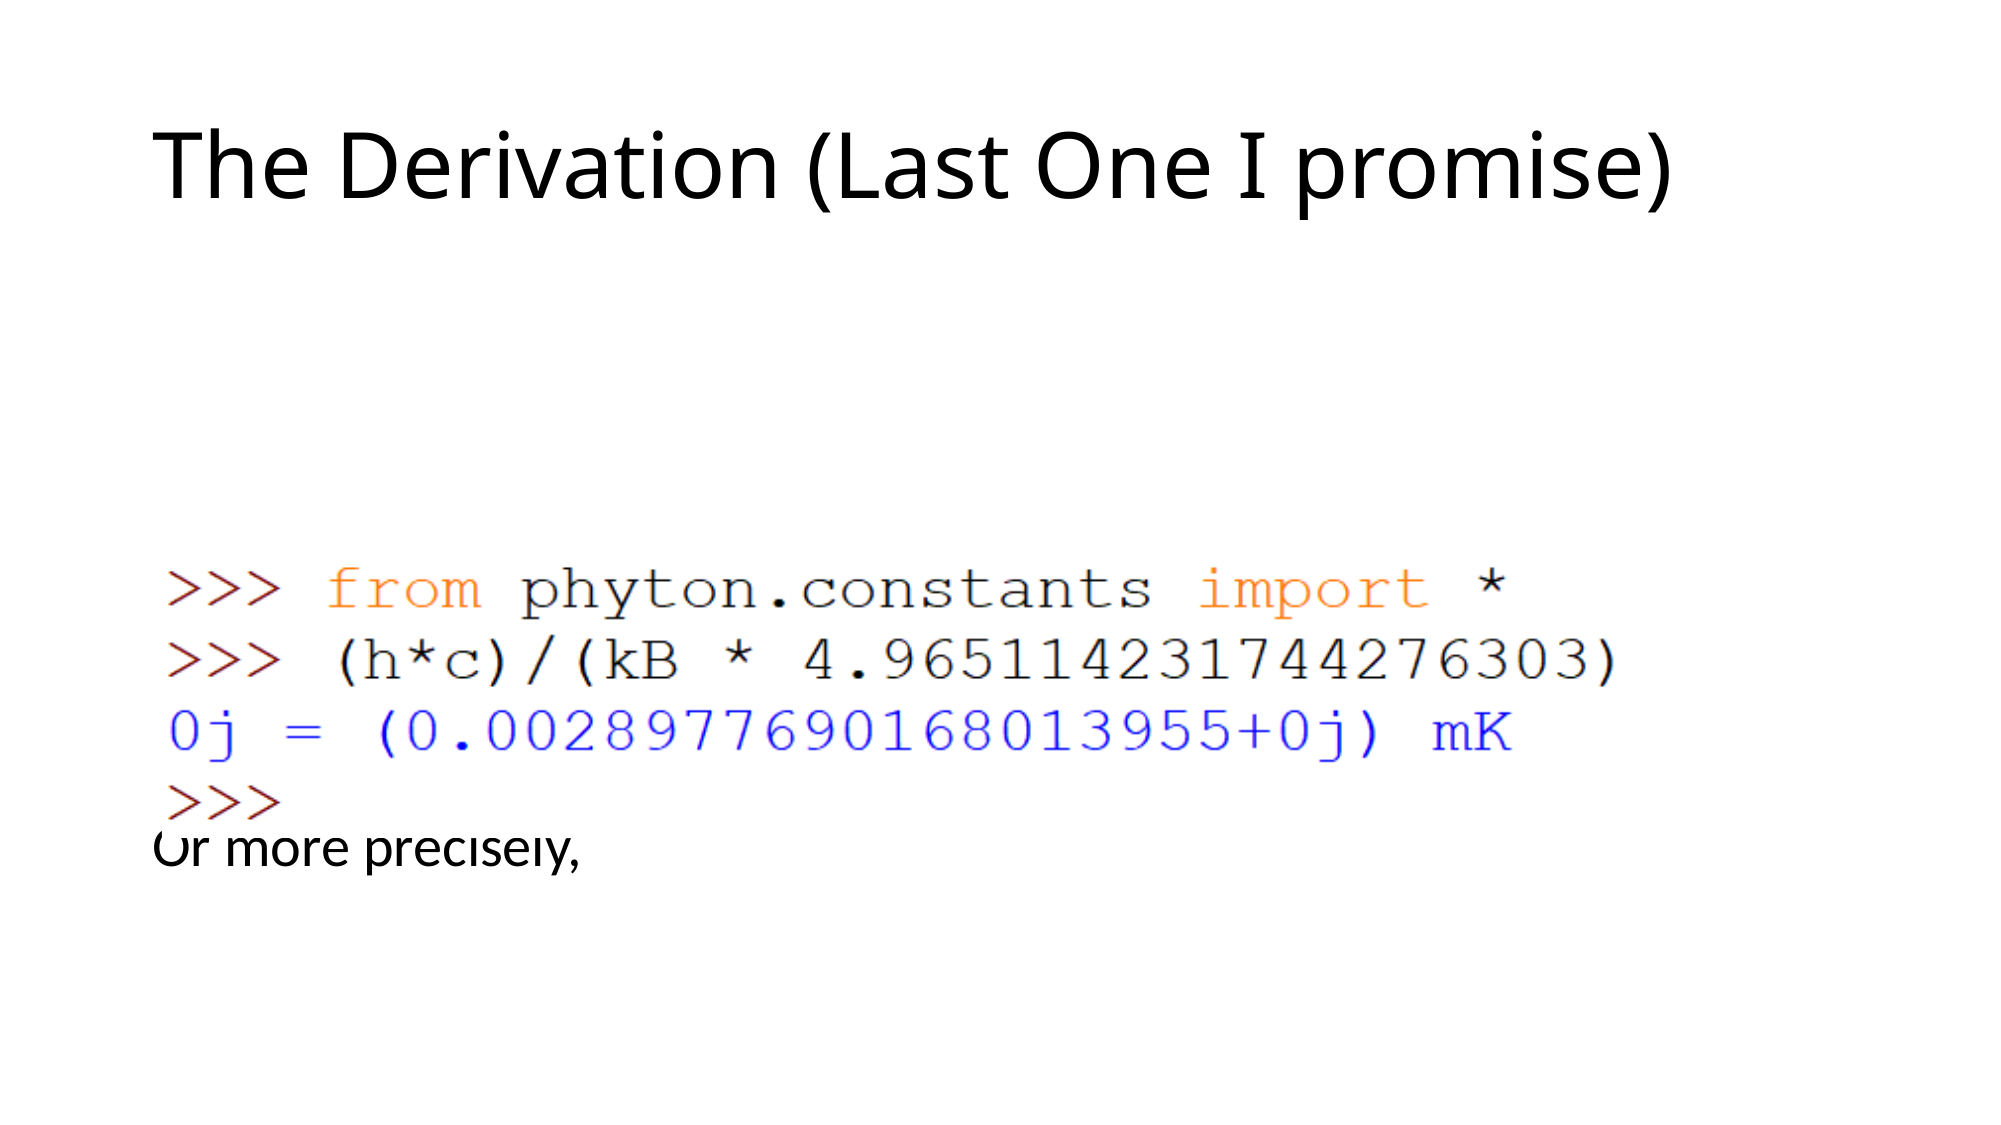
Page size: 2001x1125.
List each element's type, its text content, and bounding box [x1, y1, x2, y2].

title The Derivation (Last One I promise) [137, 59, 1863, 278]
picture [161, 562, 1669, 838]
